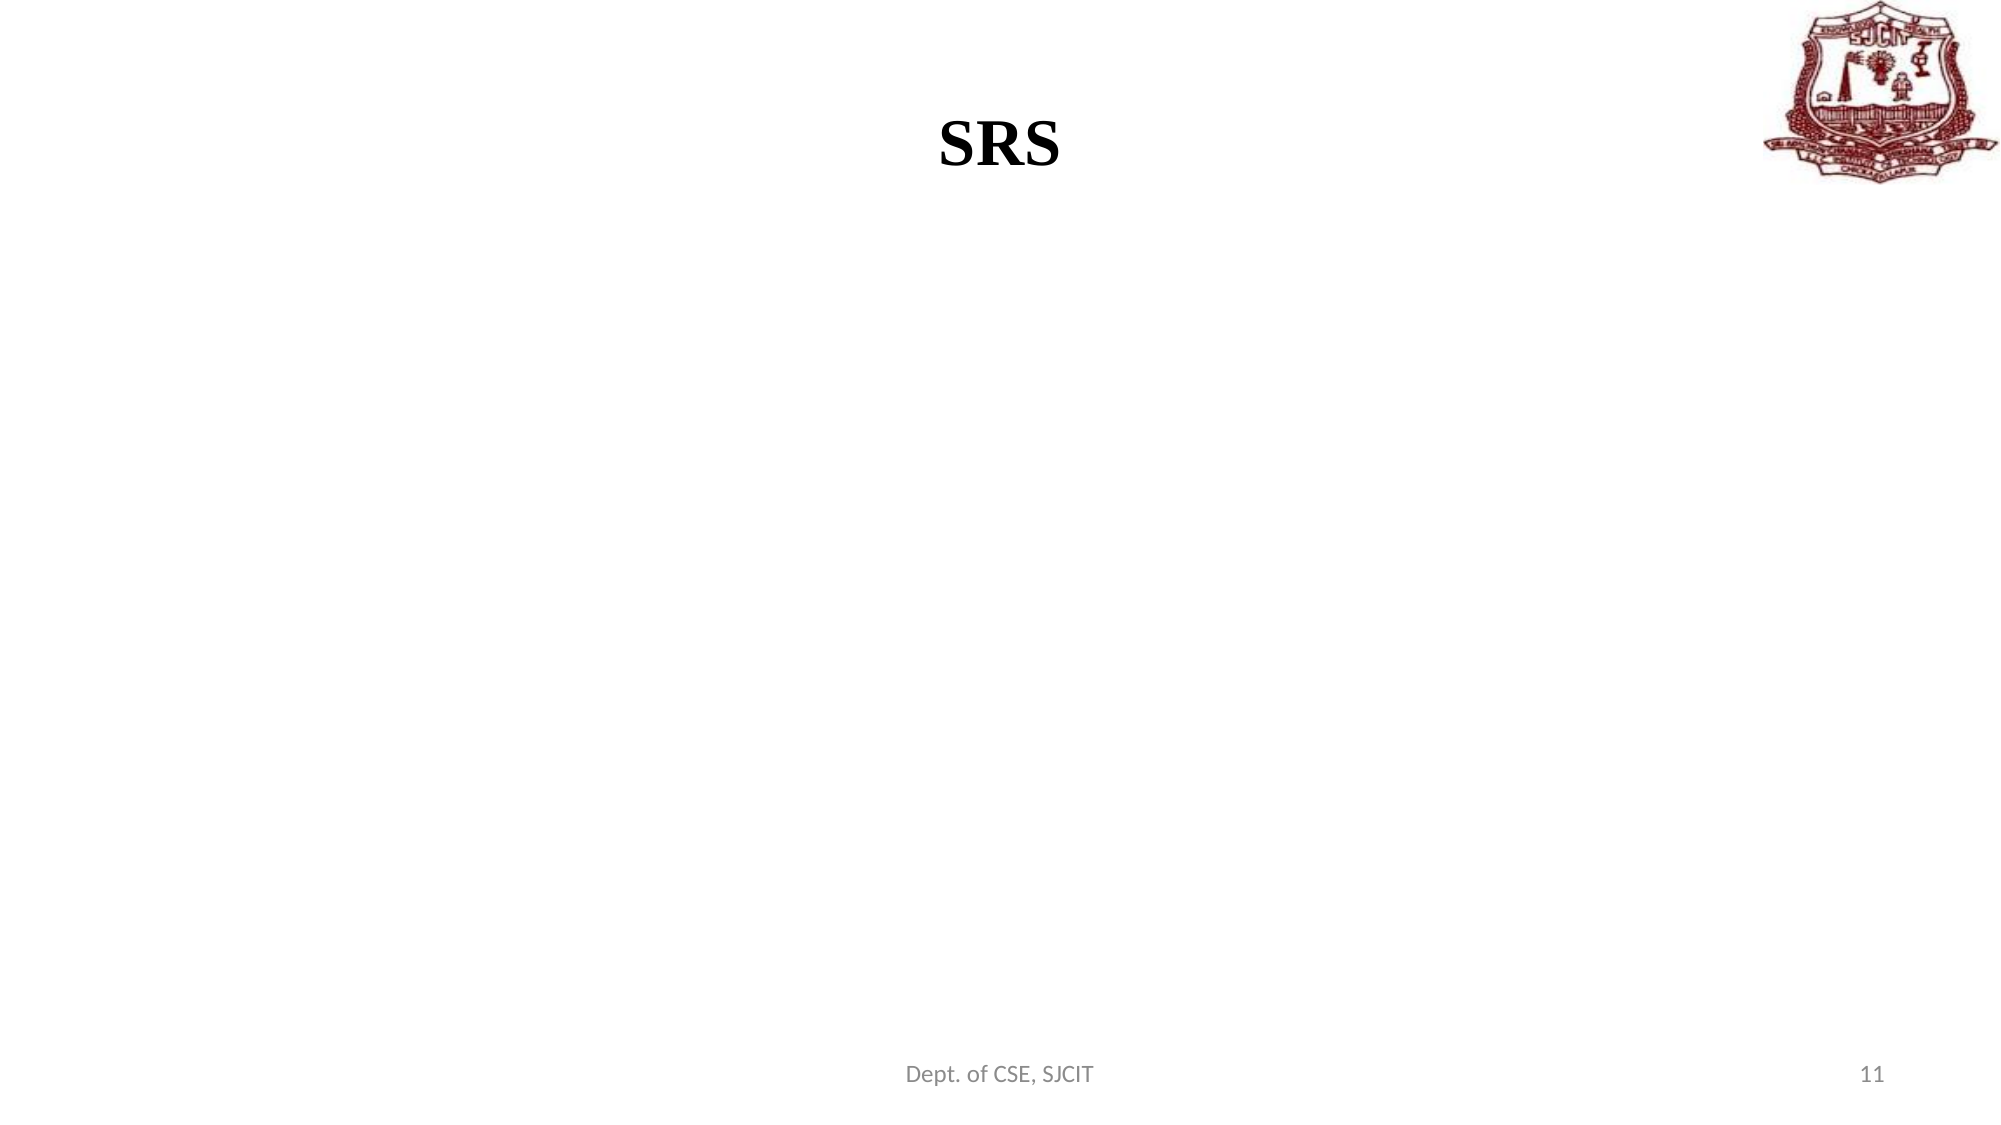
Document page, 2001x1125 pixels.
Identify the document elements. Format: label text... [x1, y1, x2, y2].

slide_number 11 [1433, 1042, 1900, 1103]
title SRS [99, 44, 1901, 233]
picture [1763, 0, 2000, 185]
footer Dept. of CSE, SJCIT [683, 1042, 1317, 1103]
